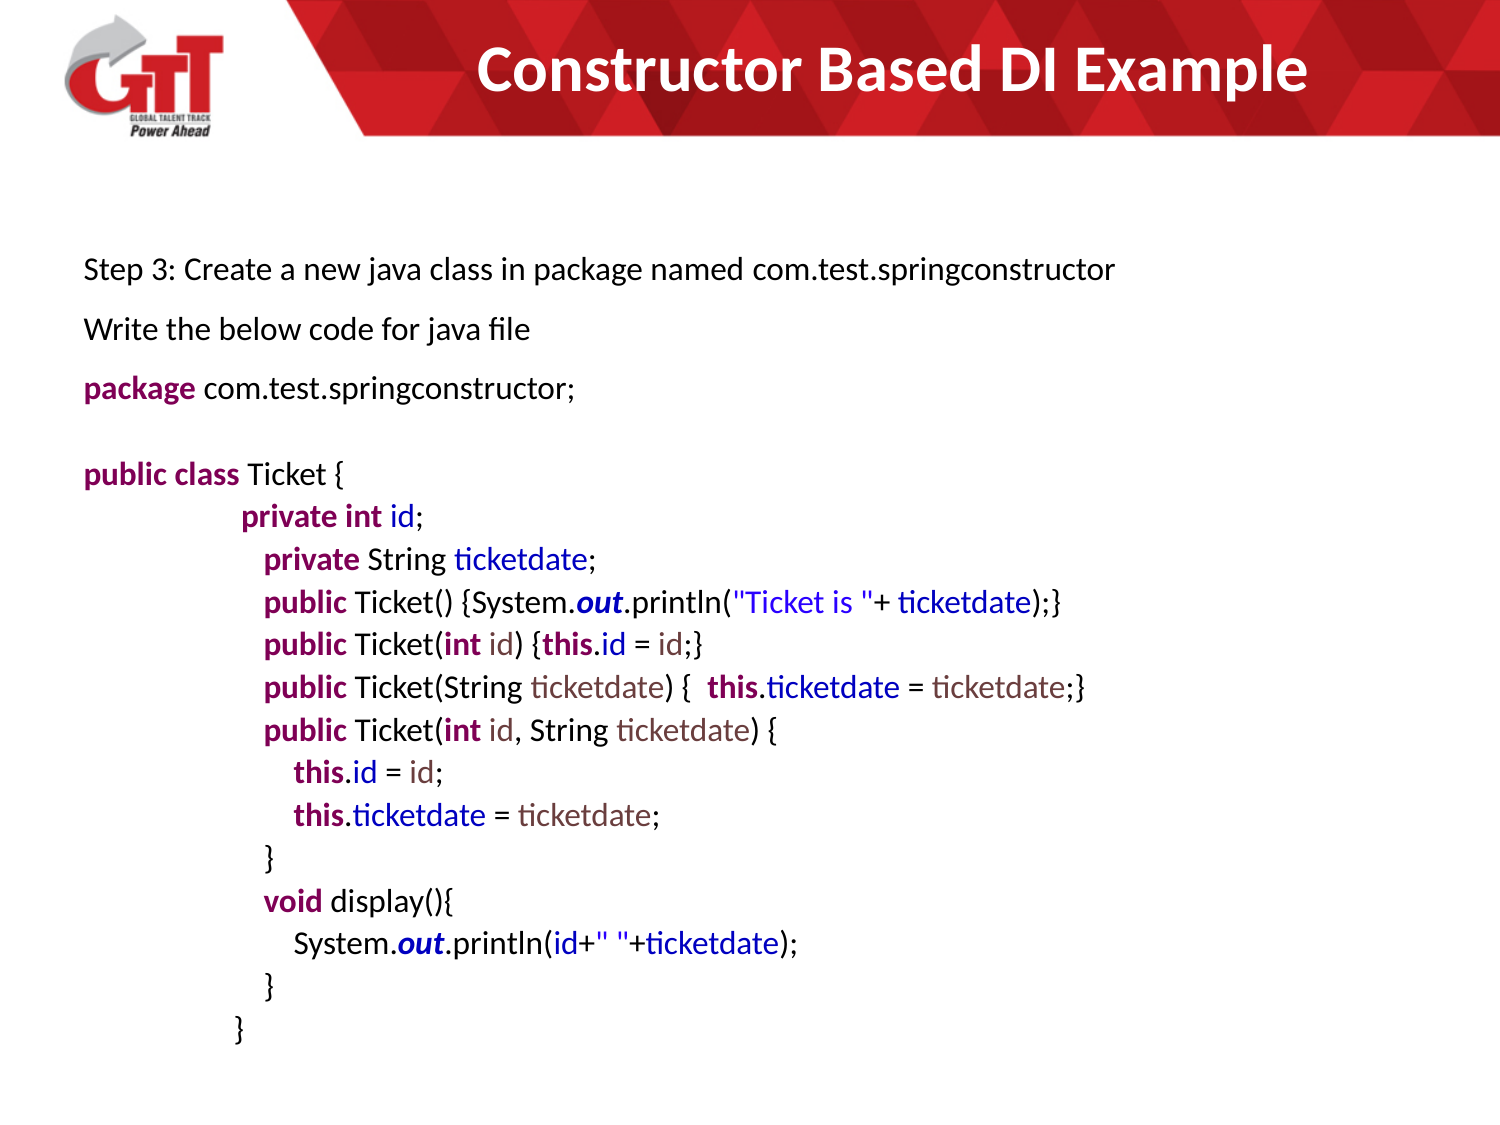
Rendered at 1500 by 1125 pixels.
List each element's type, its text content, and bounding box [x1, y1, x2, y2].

picture [0, 0, 1500, 1125]
title Constructor Based DI Example [324, 12, 1463, 118]
text_box Step 3: Create a new java class in package named com.test.springconstructor Write the below code for java file package com.test.springconstructor; public class Ticket { private int id; private String ticketdate; public Ticket() {System.out.println("Ticket is "+ ticketdate);} public Ticket(int id) {this.id = id;} public Ticket(String ticketdate) { this.ticketdate = ticketdate;} public Ticket(int id, String ticketdate) { this.id = id; this.ticketdate = ticketdate; } void display(){ System.out.println(id+" "+ticketdate); } } [68, 237, 1432, 1055]
